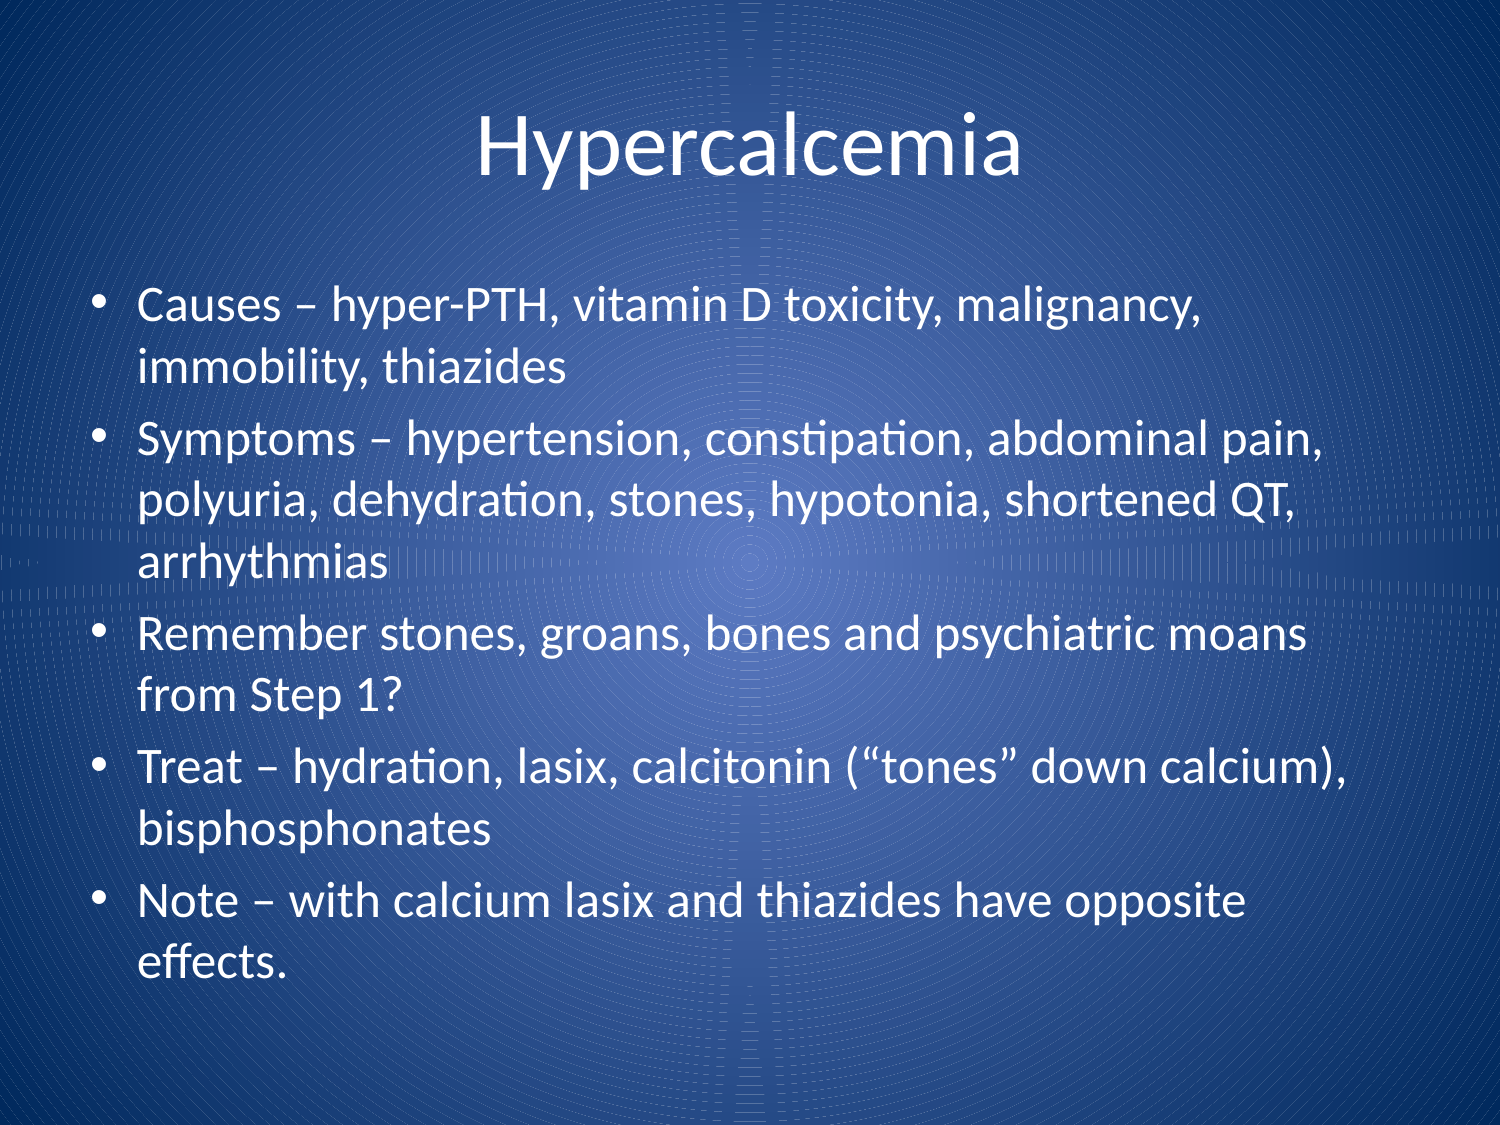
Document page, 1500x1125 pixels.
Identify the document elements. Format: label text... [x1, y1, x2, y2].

title Hypercalcemia [75, 45, 1425, 233]
list Causes – hyper-PTH, vitamin D toxicity, malignancy, immobility, thiazides Symptoms – hypertension, constipation, abdominal pain, polyuria, dehydration, stones, hypotonia, shortened QT, arrhythmias Remember stones, groans, bones and psychiatric moans from Step 1? Treat – hydration, lasix, calcitonin (“tones” down calcium), bisphosphonates Note – with calcium lasix and thiazides have opposite effects. [75, 262, 1425, 1005]
